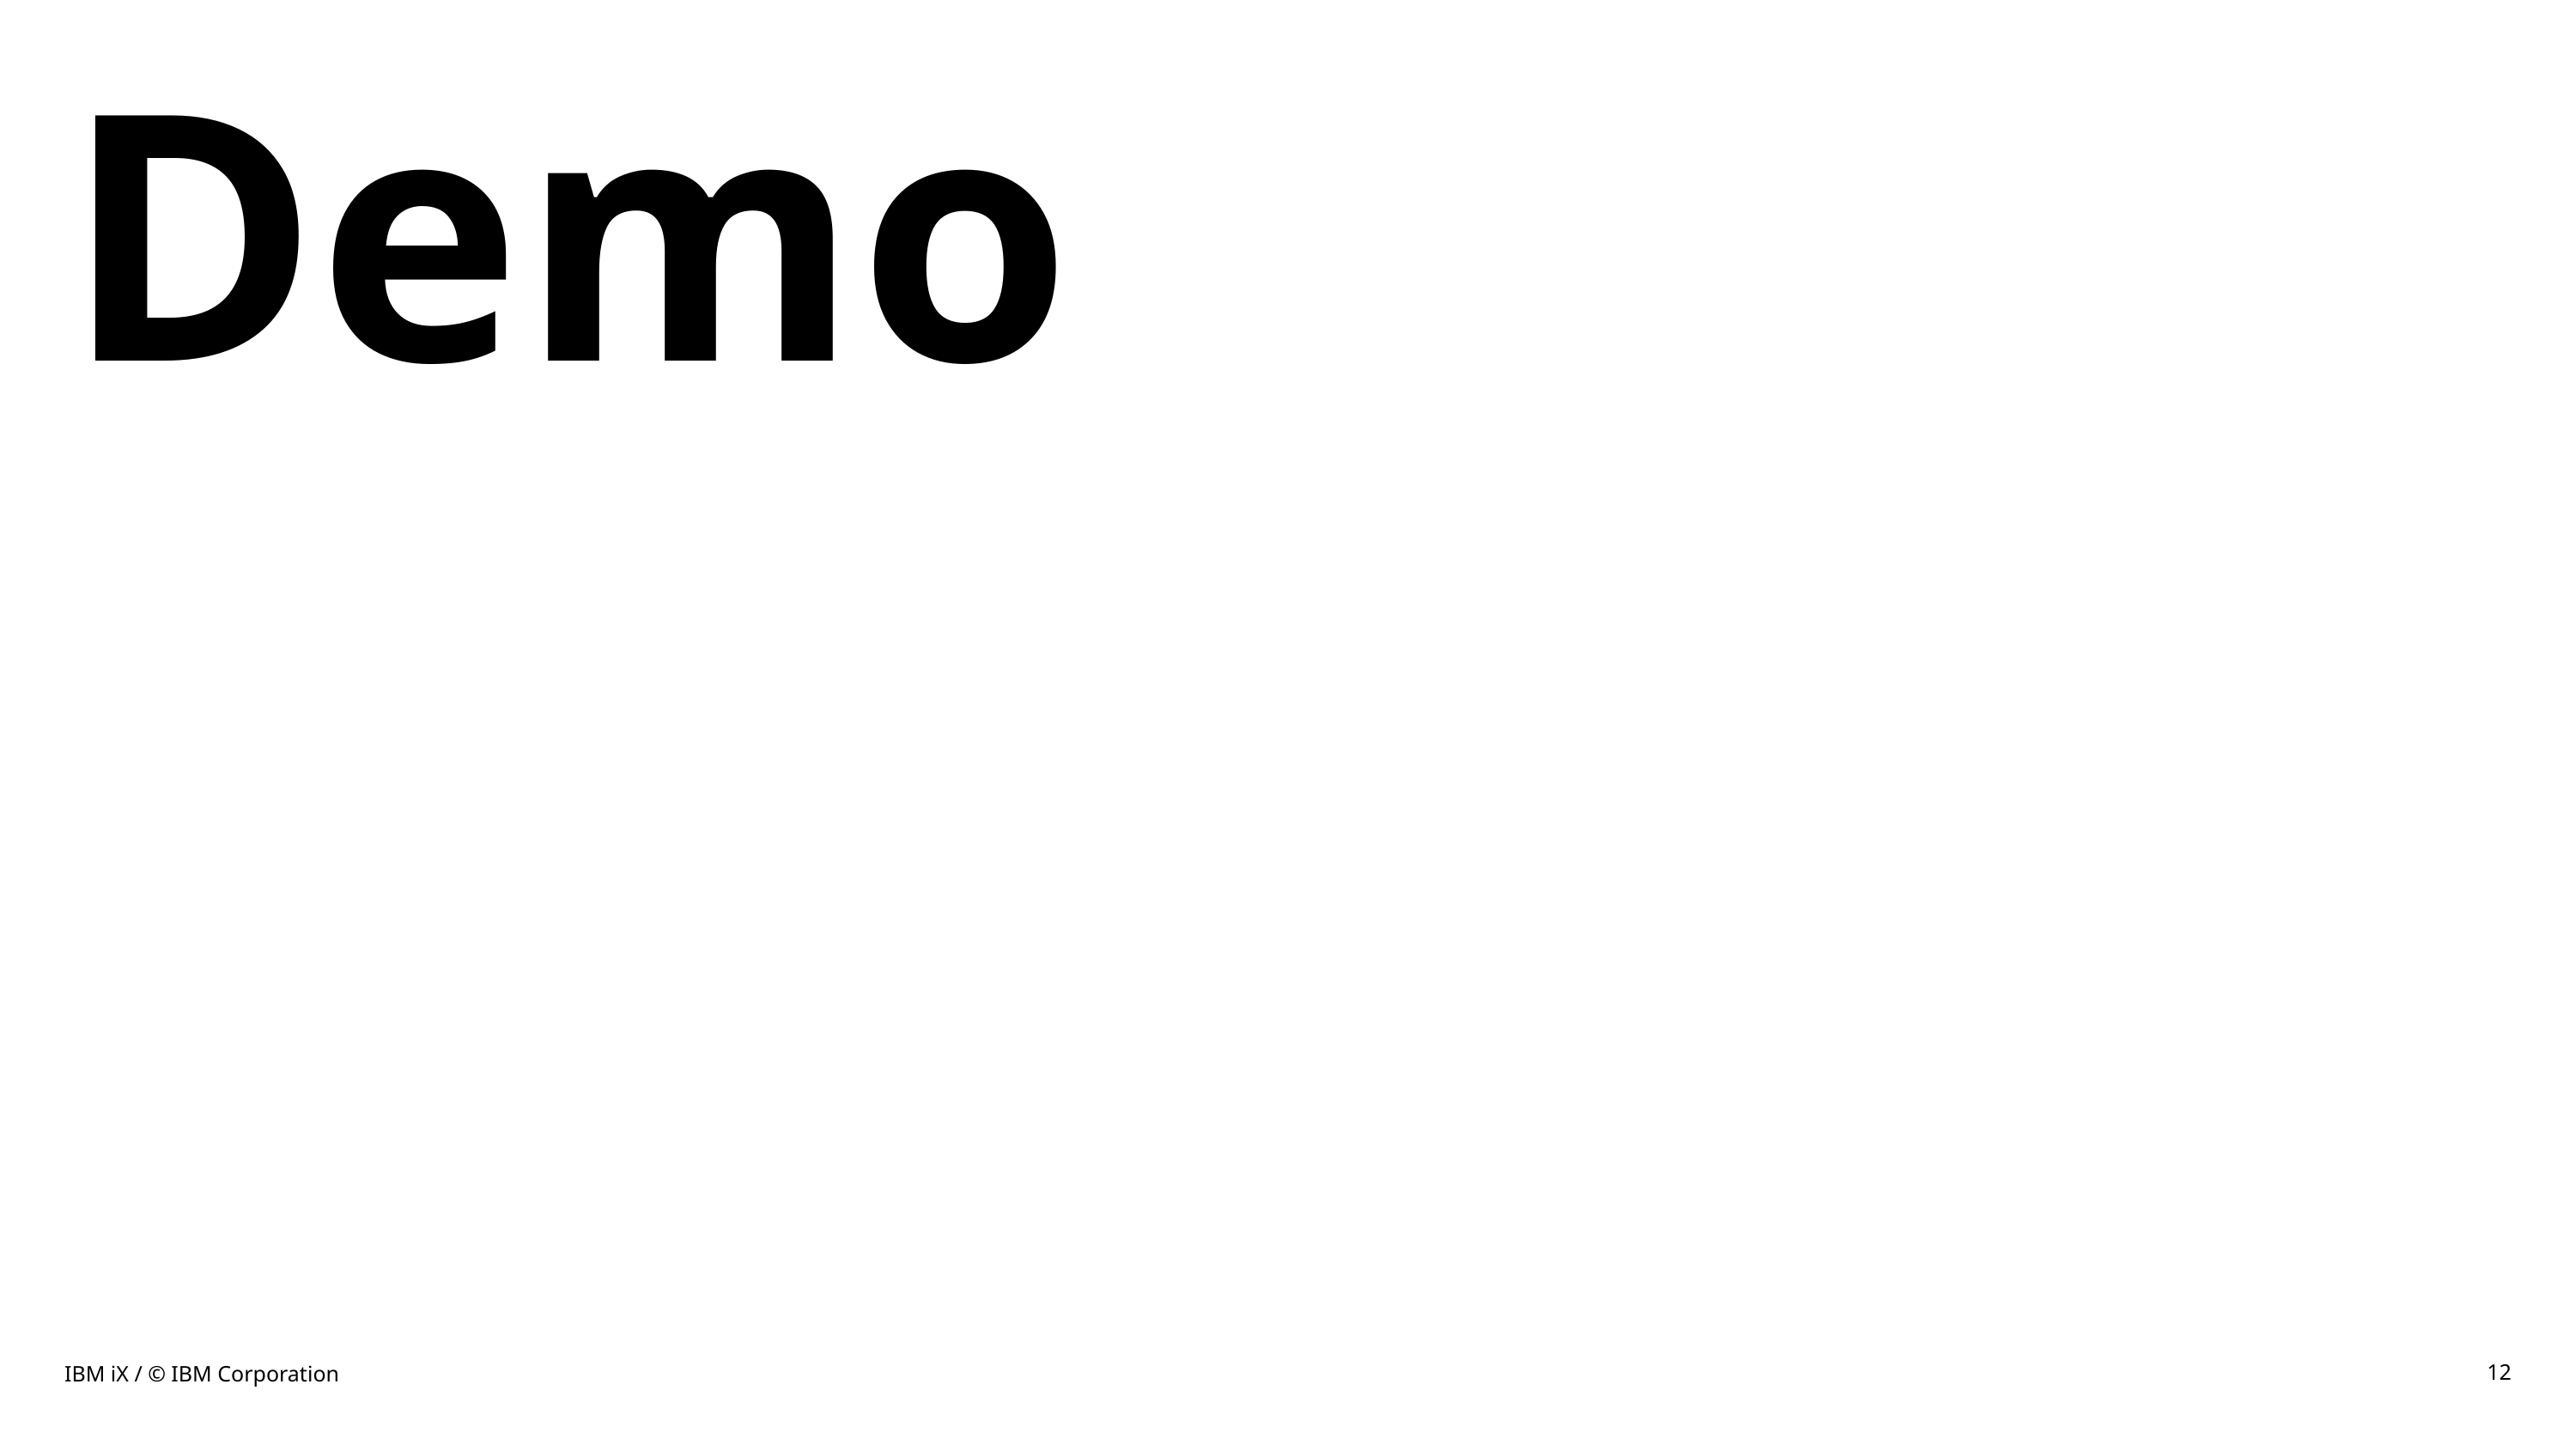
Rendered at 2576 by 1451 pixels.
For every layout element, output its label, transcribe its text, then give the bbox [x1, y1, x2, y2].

slide_number 12 [1996, 1350, 2512, 1397]
title Demo [64, 64, 2512, 1270]
footer IBM iX / © IBM Corporation [64, 1350, 1224, 1397]
